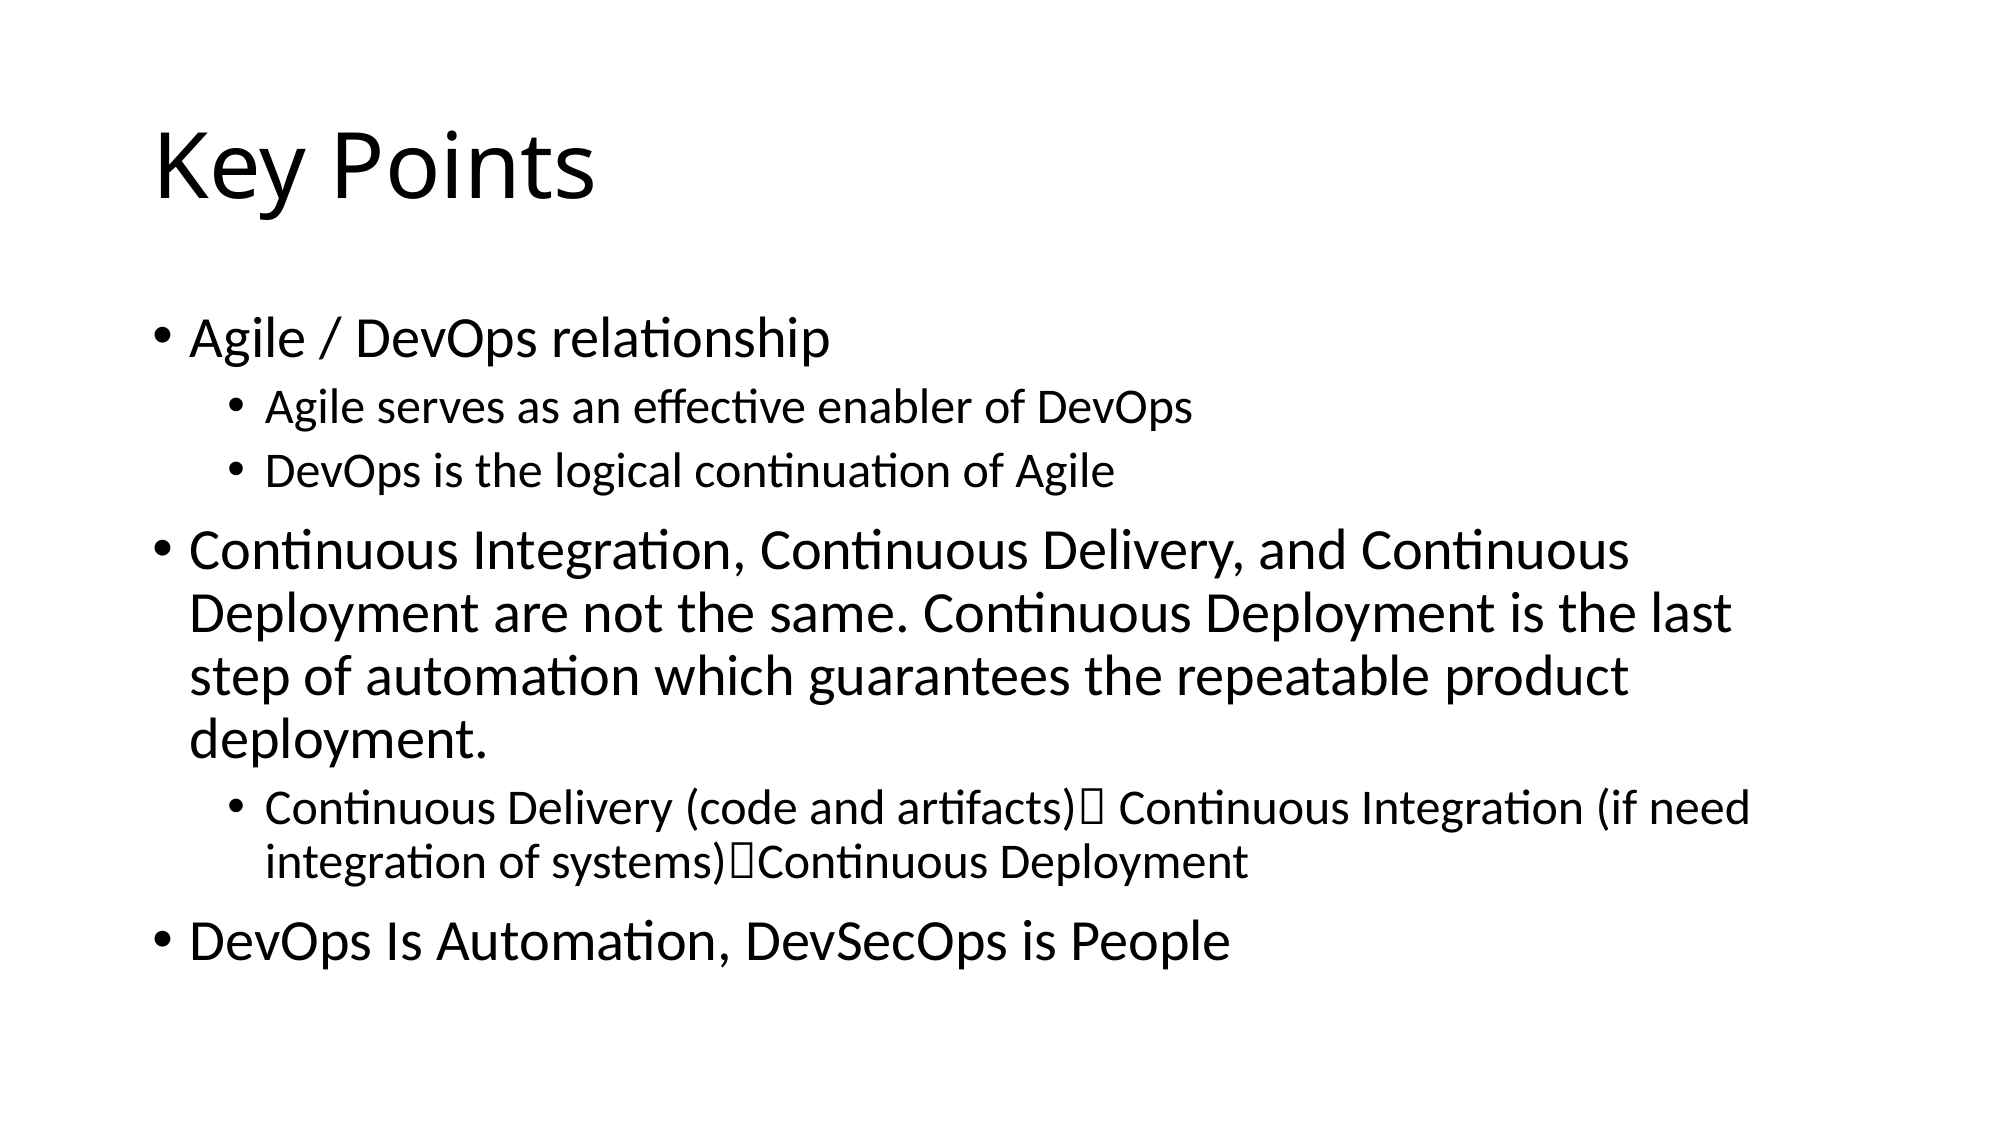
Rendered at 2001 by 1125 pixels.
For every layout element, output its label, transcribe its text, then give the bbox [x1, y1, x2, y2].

list Agile / DevOps relationship Agile serves as an effective enabler of DevOps DevOps is the logical continuation of Agile Continuous Integration, Continuous Delivery, and Continuous Deployment are not the same. Continuous Deployment is the last step of automation which guarantees the repeatable product deployment. Continuous Delivery (code and artifacts) Continuous Integration (if need integration of systems)Continuous Deployment DevOps Is Automation, DevSecOps is People [137, 299, 1863, 1014]
title Key Points [137, 59, 1863, 278]
